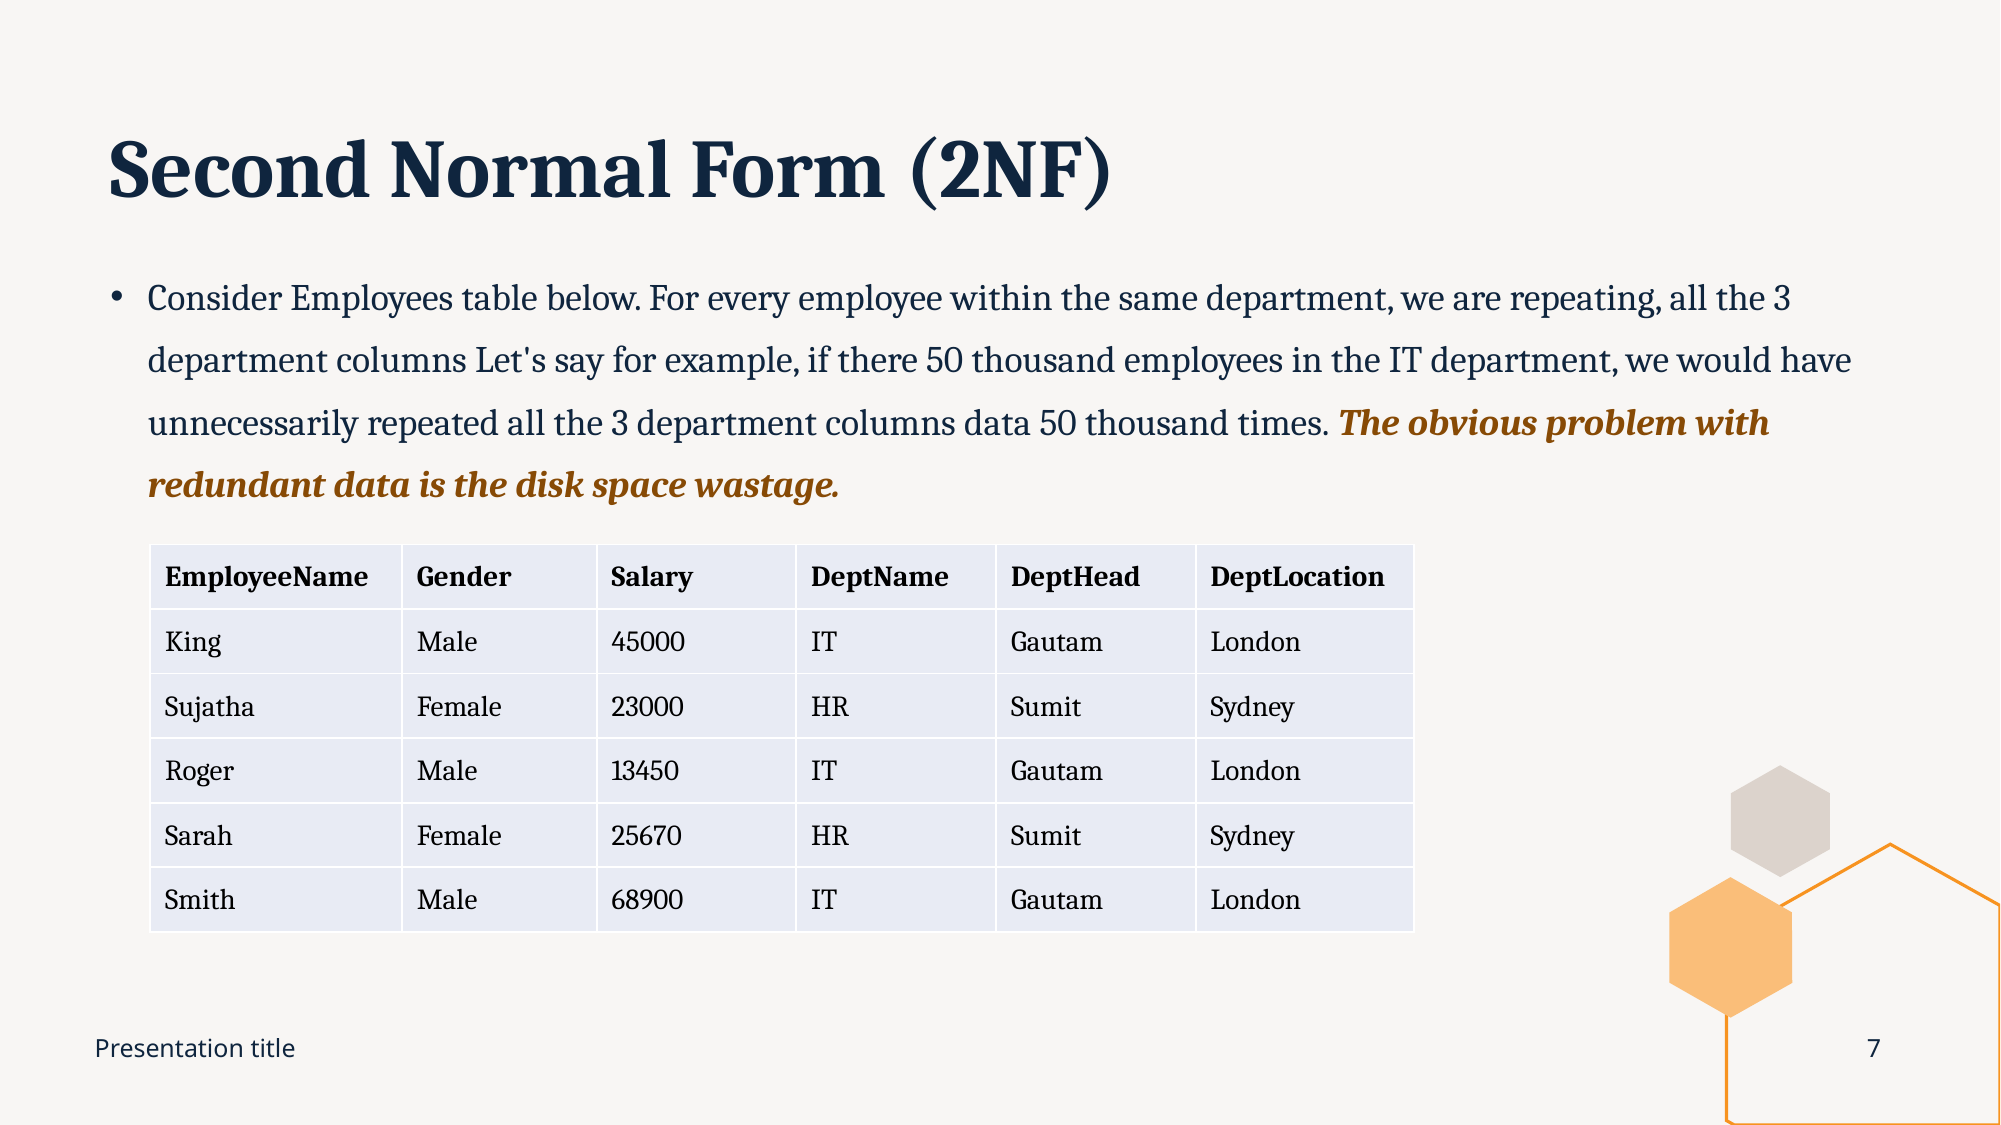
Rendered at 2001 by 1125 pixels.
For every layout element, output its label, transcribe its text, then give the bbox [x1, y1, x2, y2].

table_cell 68900 [598, 868, 795, 931]
table_cell HR [797, 804, 995, 866]
table_cell Smith [151, 868, 401, 931]
table_cell Sumit [997, 804, 1195, 866]
table_cell Male [403, 868, 596, 931]
table_cell Gautam [997, 739, 1195, 802]
table_cell Sarah [151, 804, 401, 866]
slide_number 7 [1836, 1020, 1912, 1080]
table_cell 13450 [598, 739, 795, 802]
table_cell Sujatha [151, 674, 401, 737]
table_cell Female [403, 674, 596, 737]
table_header Gender [403, 545, 596, 608]
table_cell 23000 [598, 674, 795, 737]
table_cell IT [797, 739, 995, 802]
title Second Normal Form (2NF) [95, 118, 1882, 231]
table_cell London [1197, 610, 1413, 673]
table_cell Gautam [997, 610, 1195, 673]
table_cell King [151, 610, 401, 673]
table_header DeptHead [997, 545, 1195, 608]
table_header EmployeeName [151, 545, 401, 608]
table_cell Roger [151, 739, 401, 802]
table_cell 45000 [598, 610, 795, 673]
table_cell Male [403, 739, 596, 802]
table_header DeptName [797, 545, 995, 608]
table_cell Gautam [997, 868, 1195, 931]
list Consider Employees table below. For every employee within the same department, we are repeating, all the 3 department columns Let's say for example, if there 50 thousand employees in the IT department, we would have unnecessarily repeated all the 3 department columns data 50 thousand times. The obvious problem with redundant data is the disk space wastage. [95, 247, 1882, 1007]
table_cell IT [797, 610, 995, 673]
table_cell Sydney [1197, 804, 1413, 866]
table_cell Female [403, 804, 596, 866]
table_cell 25670 [598, 804, 795, 866]
table_cell London [1197, 868, 1413, 931]
table_cell Sydney [1197, 674, 1413, 737]
table_header Salary [598, 545, 795, 608]
table_cell IT [797, 868, 995, 931]
table_header DeptLocation [1197, 545, 1413, 608]
table_cell Sumit [997, 674, 1195, 737]
table_cell London [1197, 739, 1413, 802]
table_cell Male [403, 610, 596, 673]
footer Presentation title [79, 1020, 755, 1080]
table_cell HR [797, 674, 995, 737]
